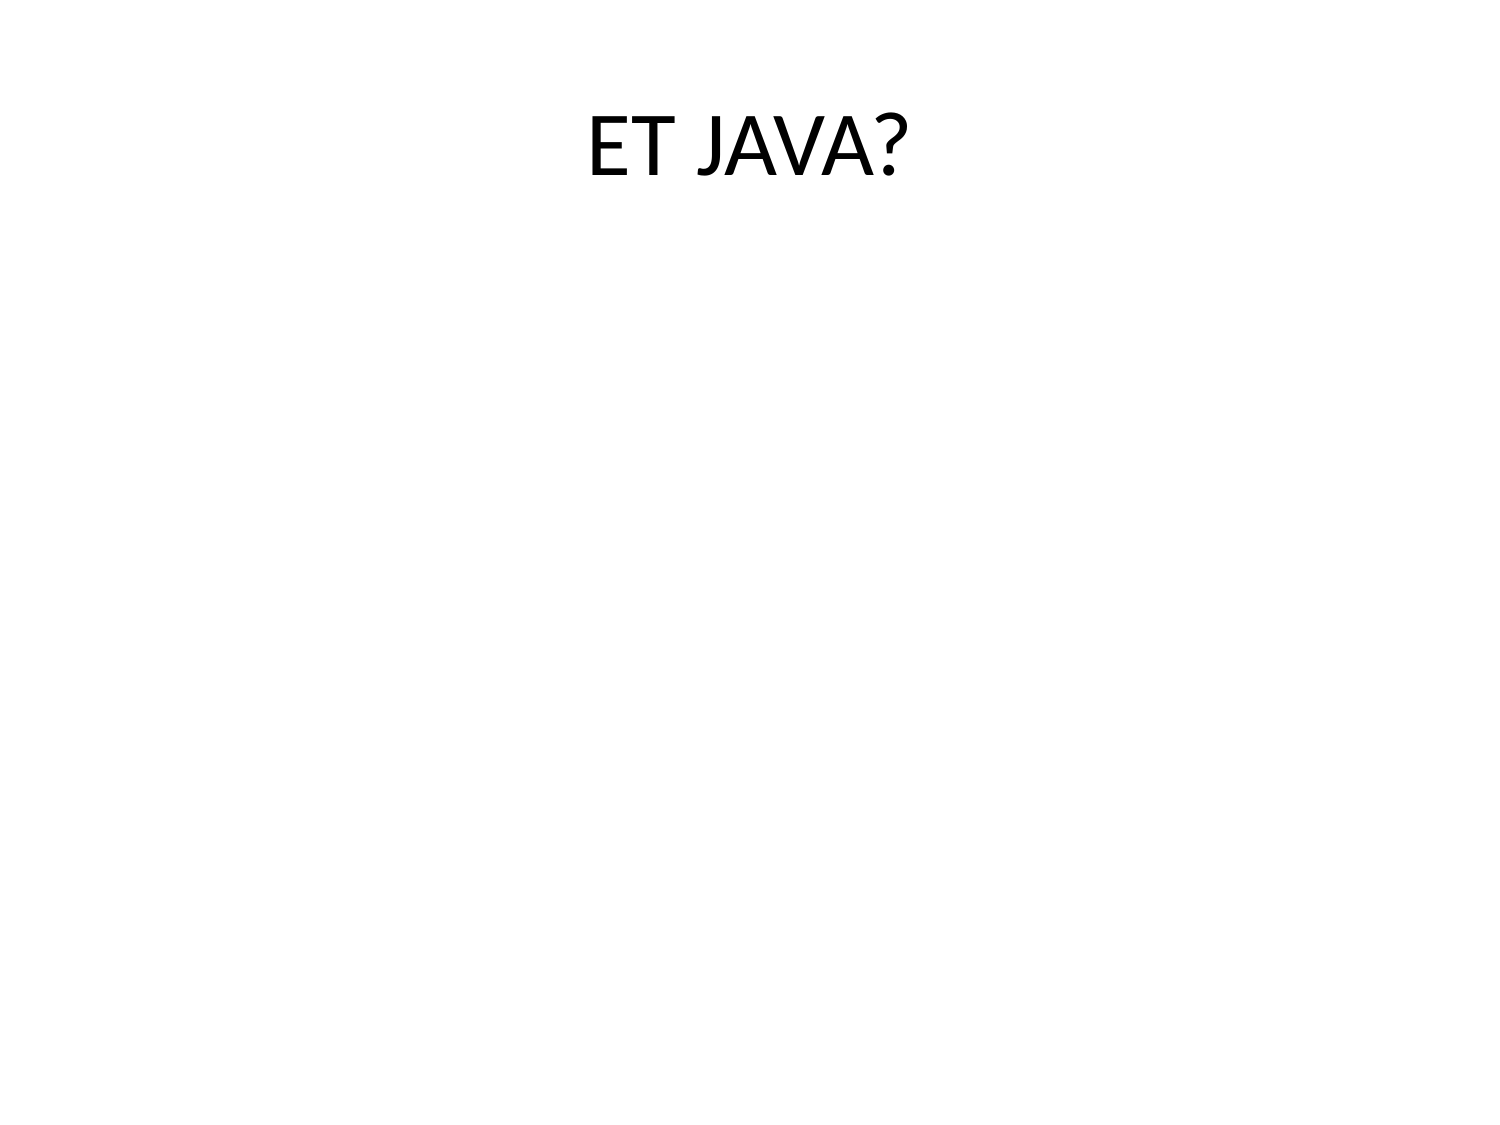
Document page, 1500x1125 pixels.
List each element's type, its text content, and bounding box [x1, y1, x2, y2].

title ET JAVA? [75, 45, 1425, 233]
